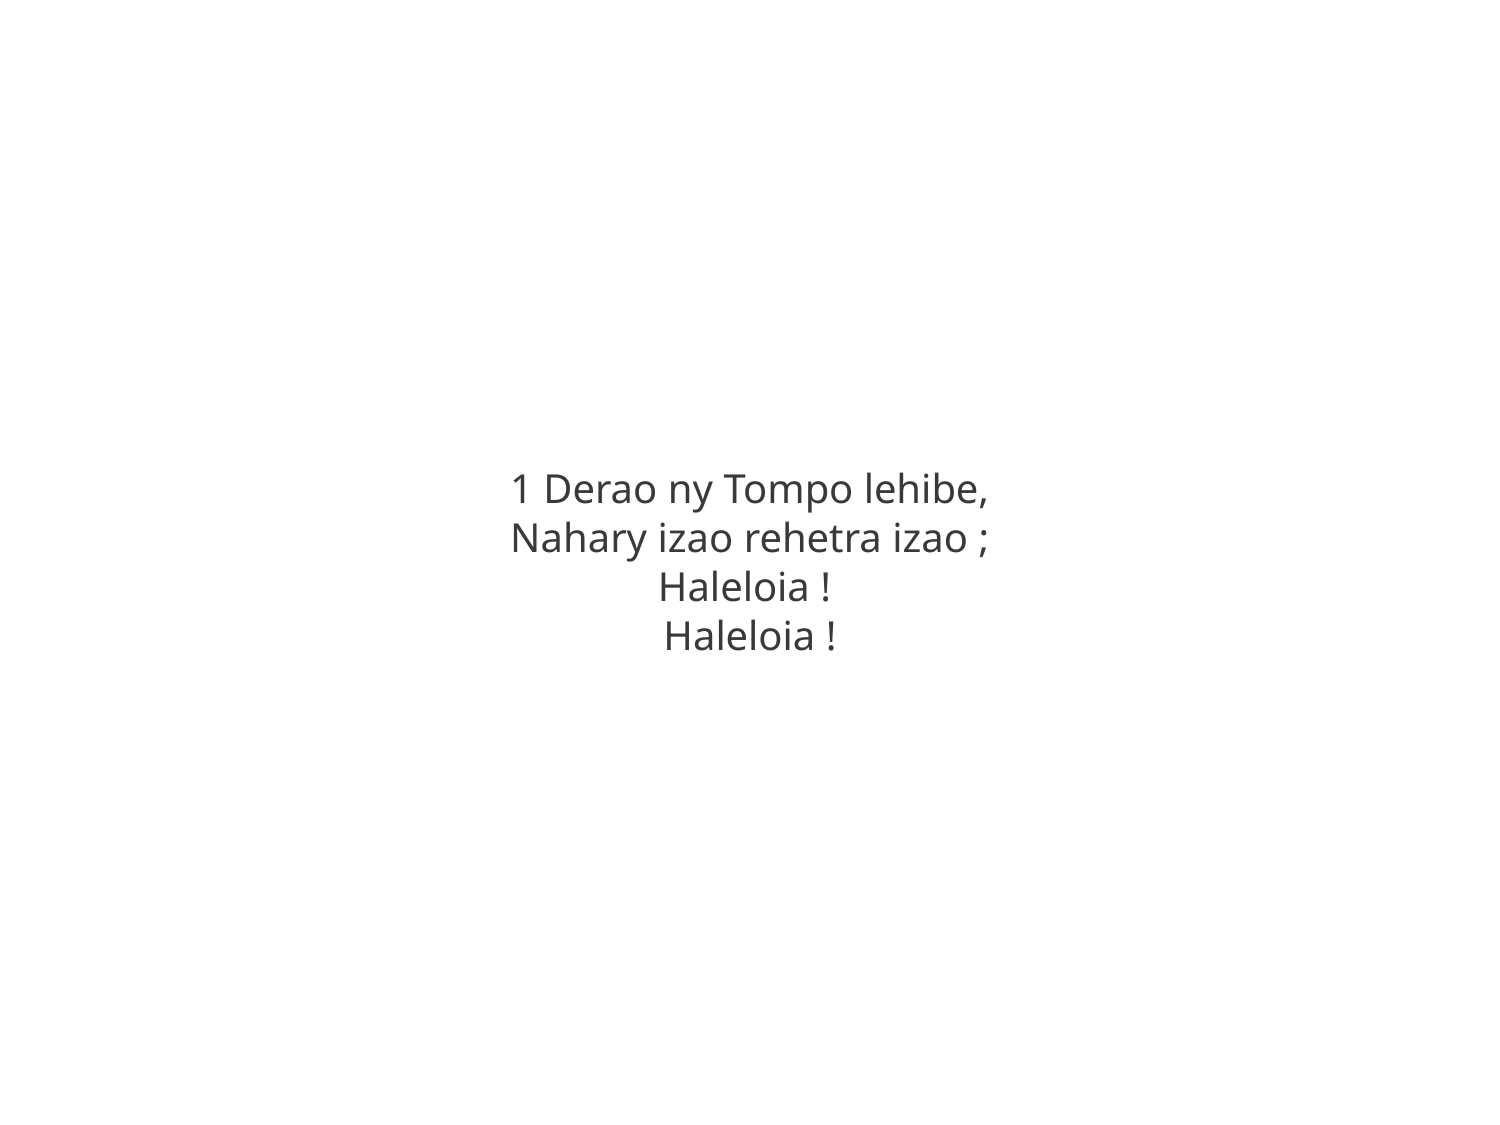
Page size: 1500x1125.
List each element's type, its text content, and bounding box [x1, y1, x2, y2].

title 1 Derao ny Tompo lehibe, Nahary izao rehetra izao ; Haleloia ! Haleloia ! [156, 453, 1344, 672]
